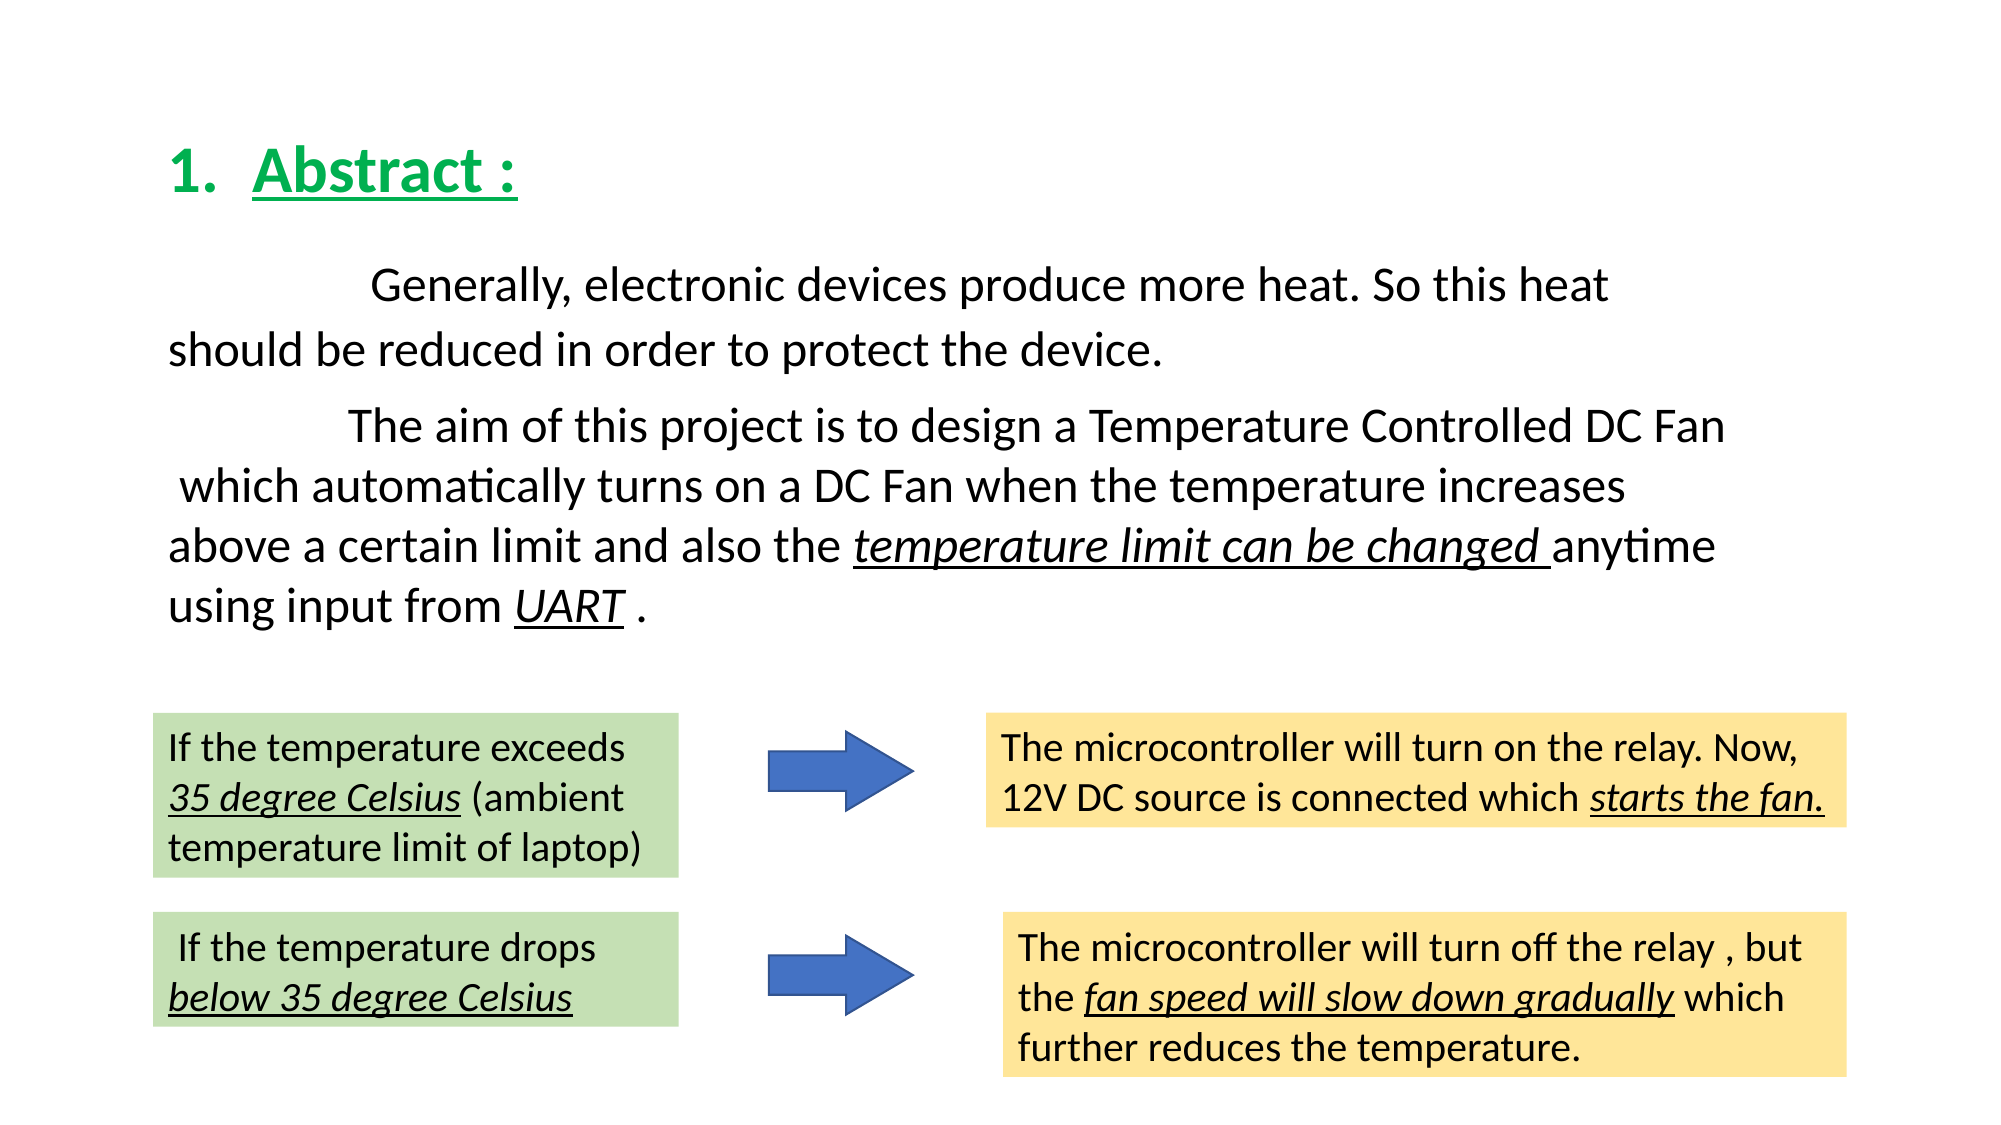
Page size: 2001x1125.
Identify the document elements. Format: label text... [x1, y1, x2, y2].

text_box If the temperature exceeds 35 degree Celsius (ambient temperature limit of laptop) [153, 712, 679, 878]
text_box Abstract : Generally, electronic devices produce more heat. So this heat should be reduced in order to protect the device. The aim of this project is to design a Temperature Controlled DC Fan which automatically turns on a DC Fan when the temperature increases above a certain limit and also the temperature limit can be changed anytime using input from UART . [153, 113, 1750, 640]
text_box [767, 729, 915, 813]
text_box [767, 933, 915, 1017]
text_box If the temperature drops below 35 degree Celsius [153, 911, 679, 1027]
text_box The microcontroller will turn on the relay. Now, 12V DC source is connected which starts the fan. [986, 712, 1847, 828]
text_box The microcontroller will turn off the relay , but the fan speed will slow down gradually which further reduces the temperature. [1003, 911, 1847, 1077]
